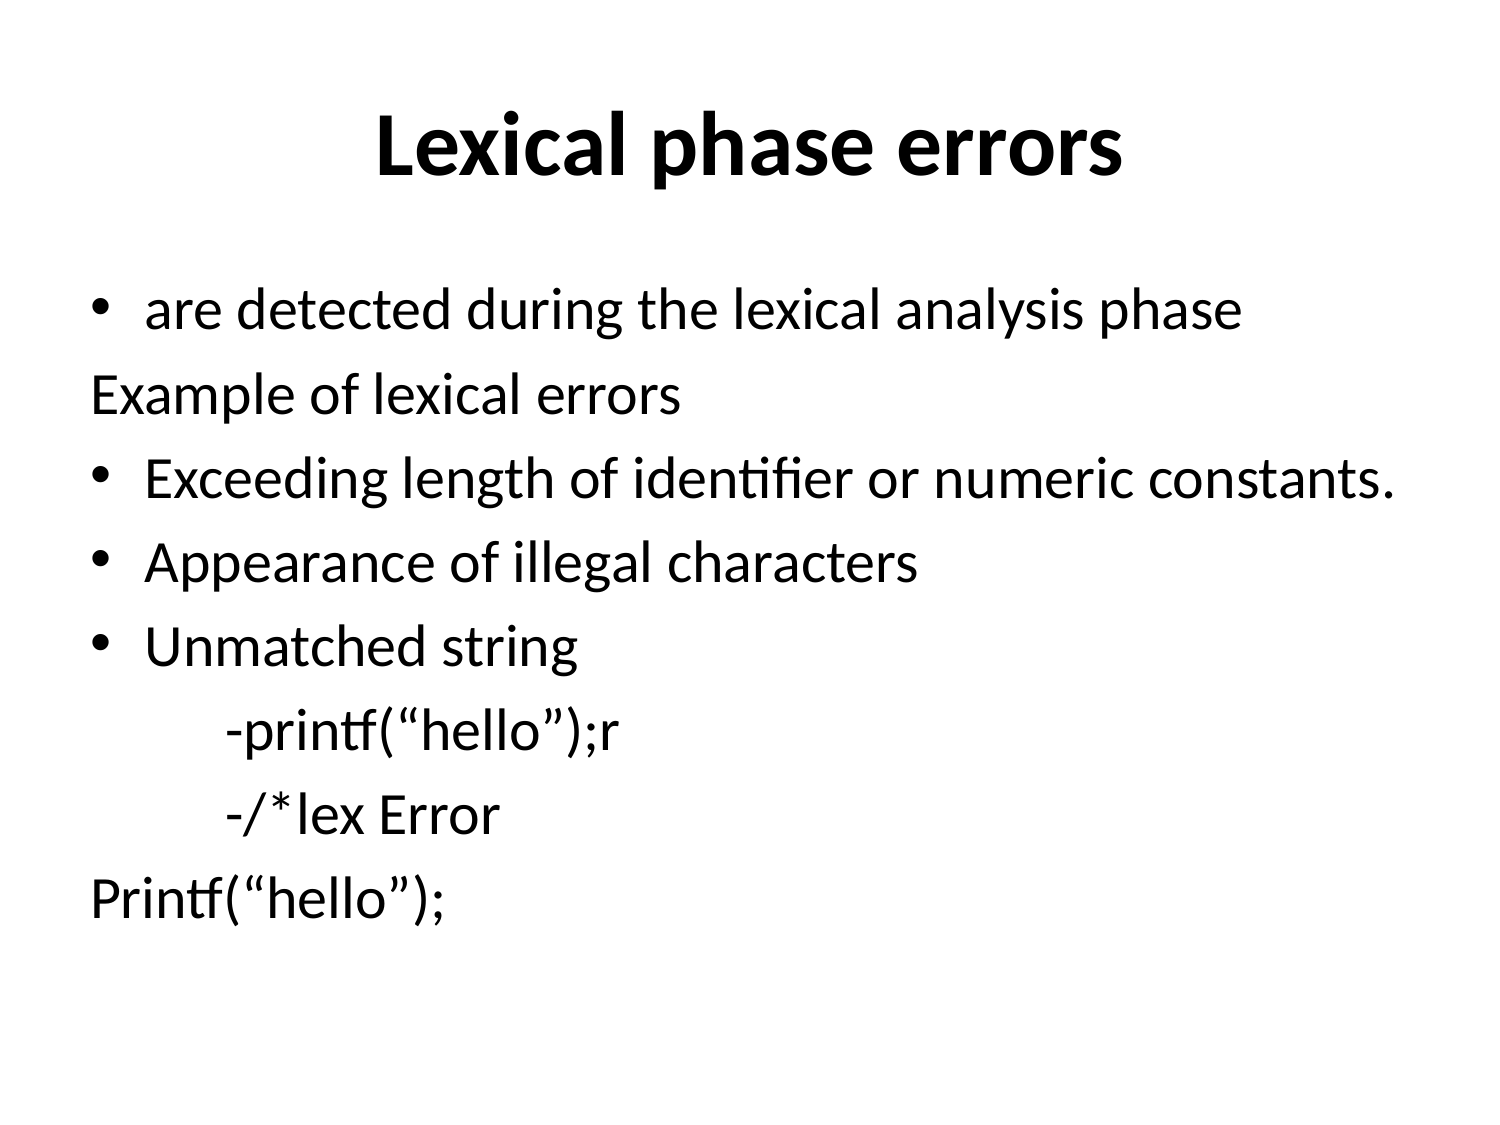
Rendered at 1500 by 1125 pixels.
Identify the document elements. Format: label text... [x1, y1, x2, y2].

list are detected during the lexical analysis phase Example of lexical errors Exceeding length of identifier or numeric constants. Appearance of illegal characters Unmatched string -printf(“hello”);r -/*lex Error Printf(“hello”); [75, 262, 1425, 1005]
title Lexical phase errors [75, 45, 1425, 233]
